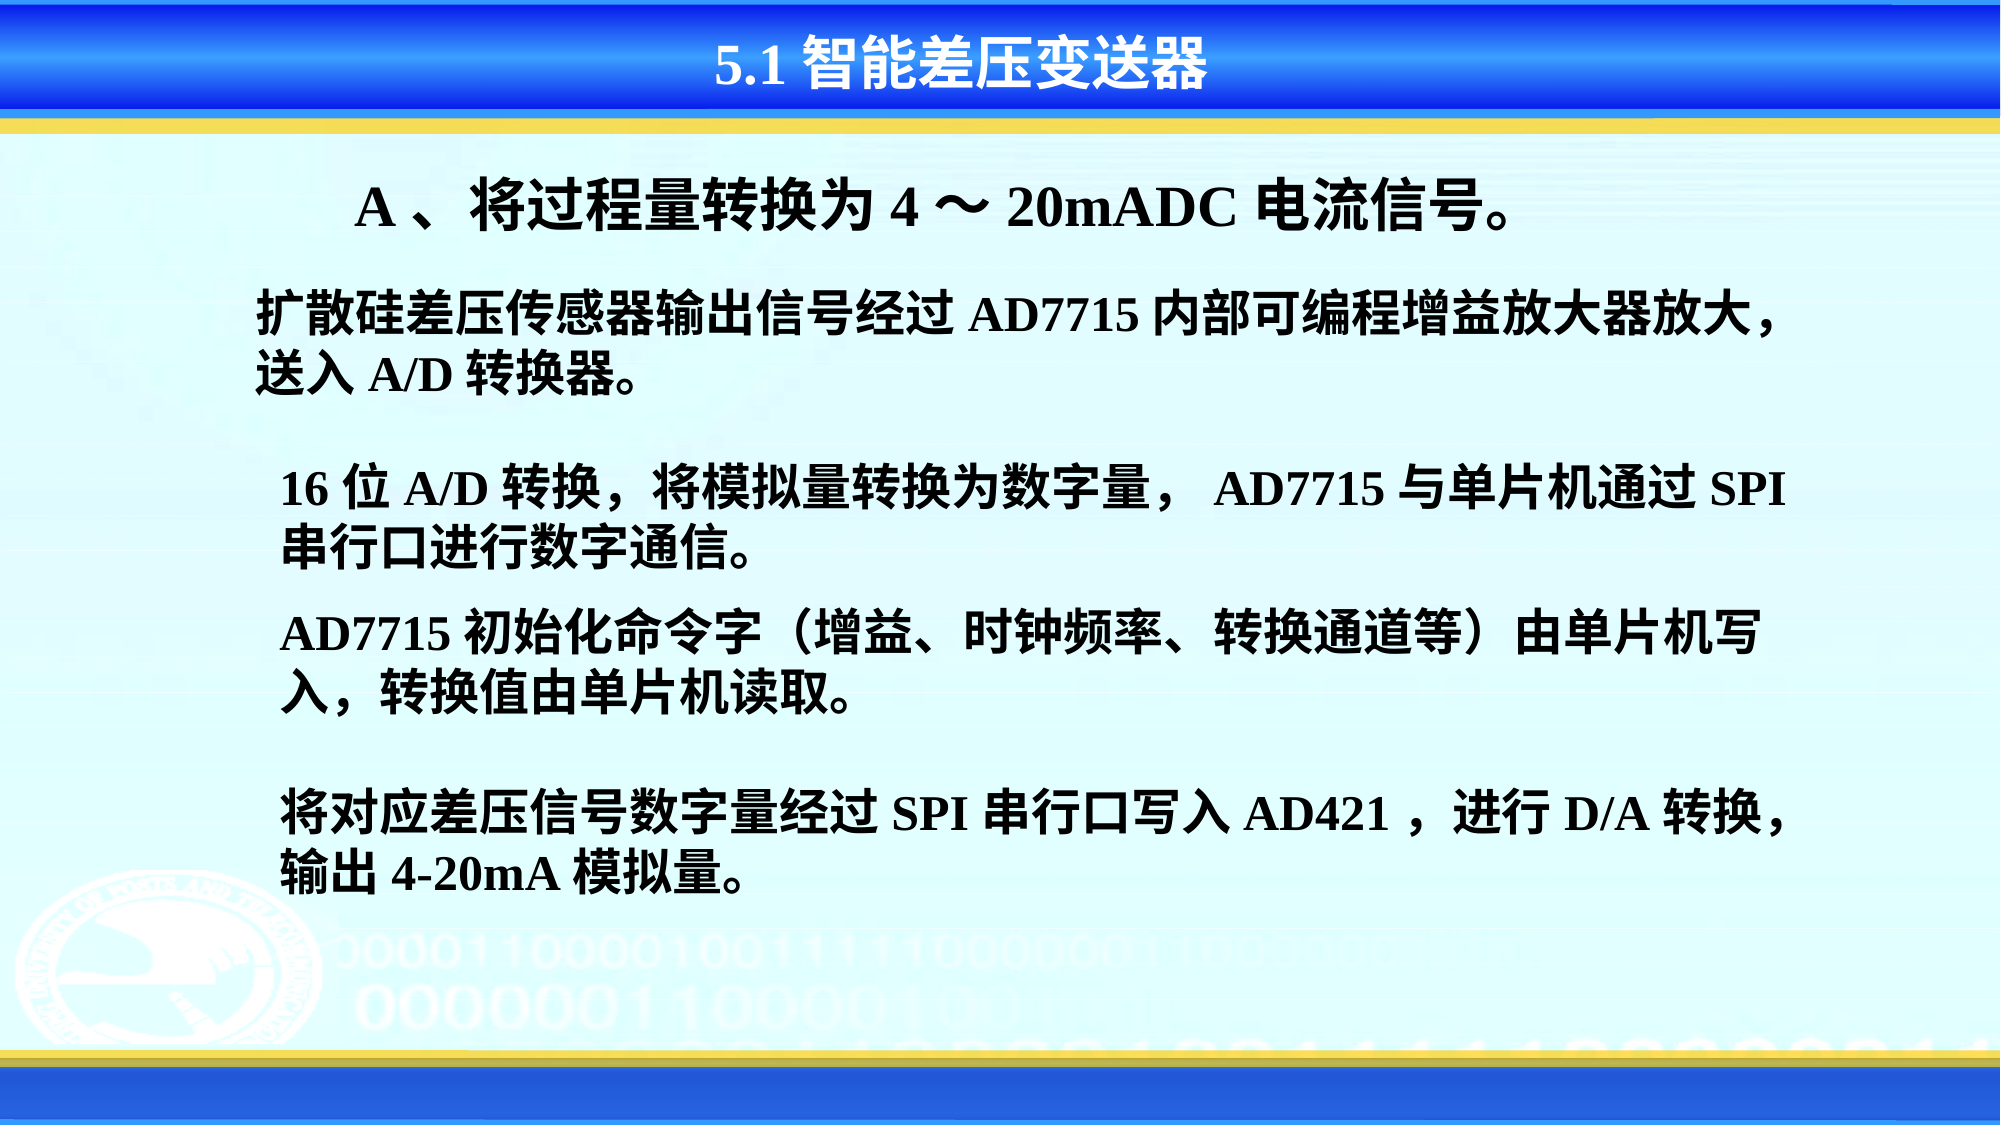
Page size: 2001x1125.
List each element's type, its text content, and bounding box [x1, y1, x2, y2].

text_box 5.1智能差压变送器 [699, 18, 1383, 104]
text_box A、将过程量转换为4～20mADC电流信号。 [339, 160, 1552, 246]
text_box 16位A/D转换，将模拟量转换为数字量，AD7715与单片机通过SPI串行口进行数字通信。 AD7715初始化命令字（增益、时钟频率、转换通道等）由单片机写入，转换值由单片机读取。 [264, 447, 1803, 728]
text_box 将对应差压信号数字量经过SPI串行口写入AD421，进行D/A转换，输出4-20mA模拟量。 [264, 773, 1803, 908]
picture [0, 1067, 2000, 1120]
text_box 扩散硅差压传感器输出信号经过AD7715内部可编程增益放大器放大，送入A/D转换器。 [241, 274, 1832, 409]
